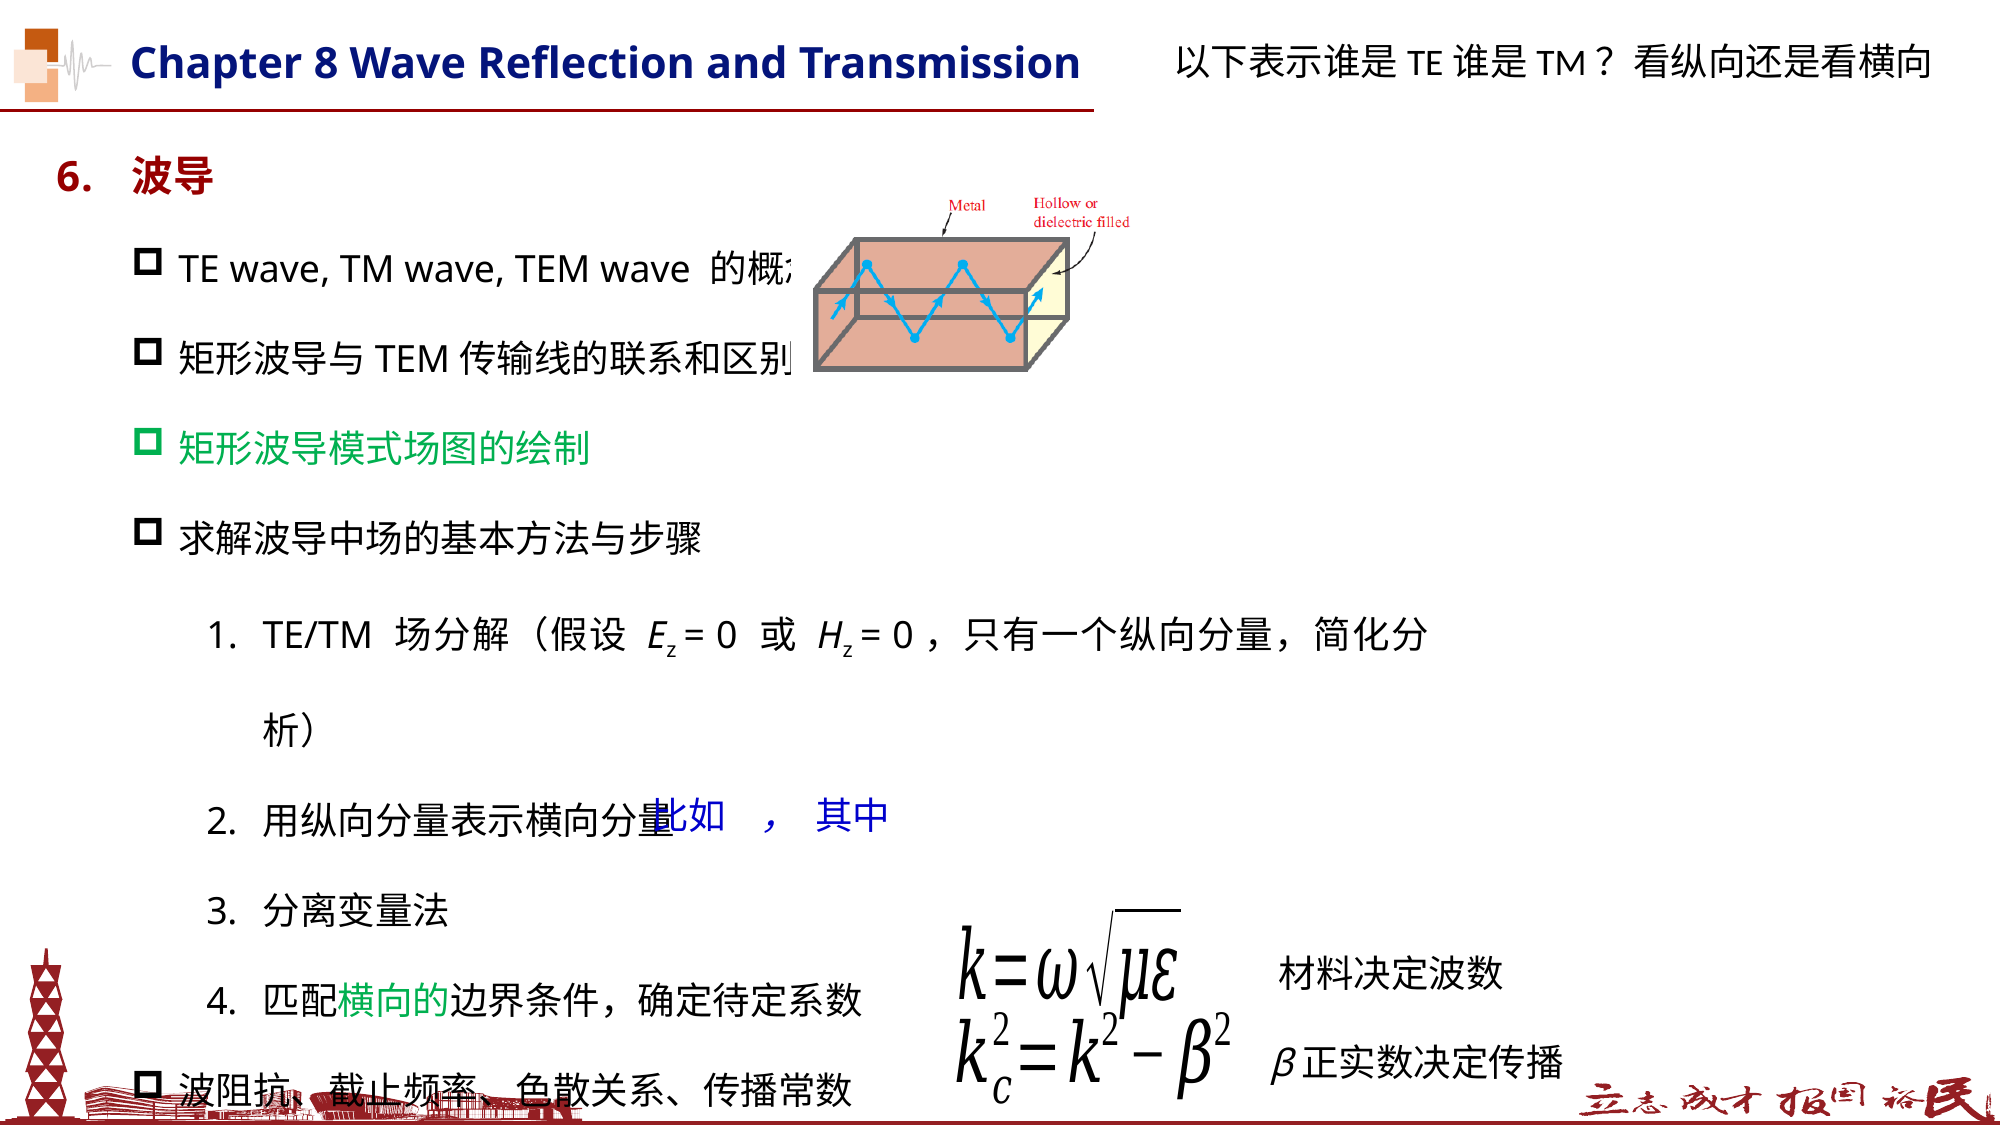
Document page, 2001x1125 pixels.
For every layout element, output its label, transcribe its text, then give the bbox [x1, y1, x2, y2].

text_box β正实数决定传播 [1255, 1031, 1579, 1091]
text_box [1154, 30, 2000, 545]
text_box Chapter 8 Wave Reflection and Transmission [114, 3, 1155, 96]
text_box 材料决定波数 [1264, 942, 1519, 1003]
text_box 波导 TE wave, TM wave, TEM wave 的概念 矩形波导与TEM传输线的联系和区别 矩形波导模式场图的绘制 求解波导中场的基本方法与步骤 TE/TM 场分解（假设 Ez = 0 或 Hz = 0，只有一个纵向分量，简化分析） 用纵向分量表示横向分量 分离变量法 匹配横向的边界条件，确定待定系数 波阻抗、截止频率、色散关系、传播常数 [41, 92, 1444, 1125]
picture [791, 171, 1154, 377]
